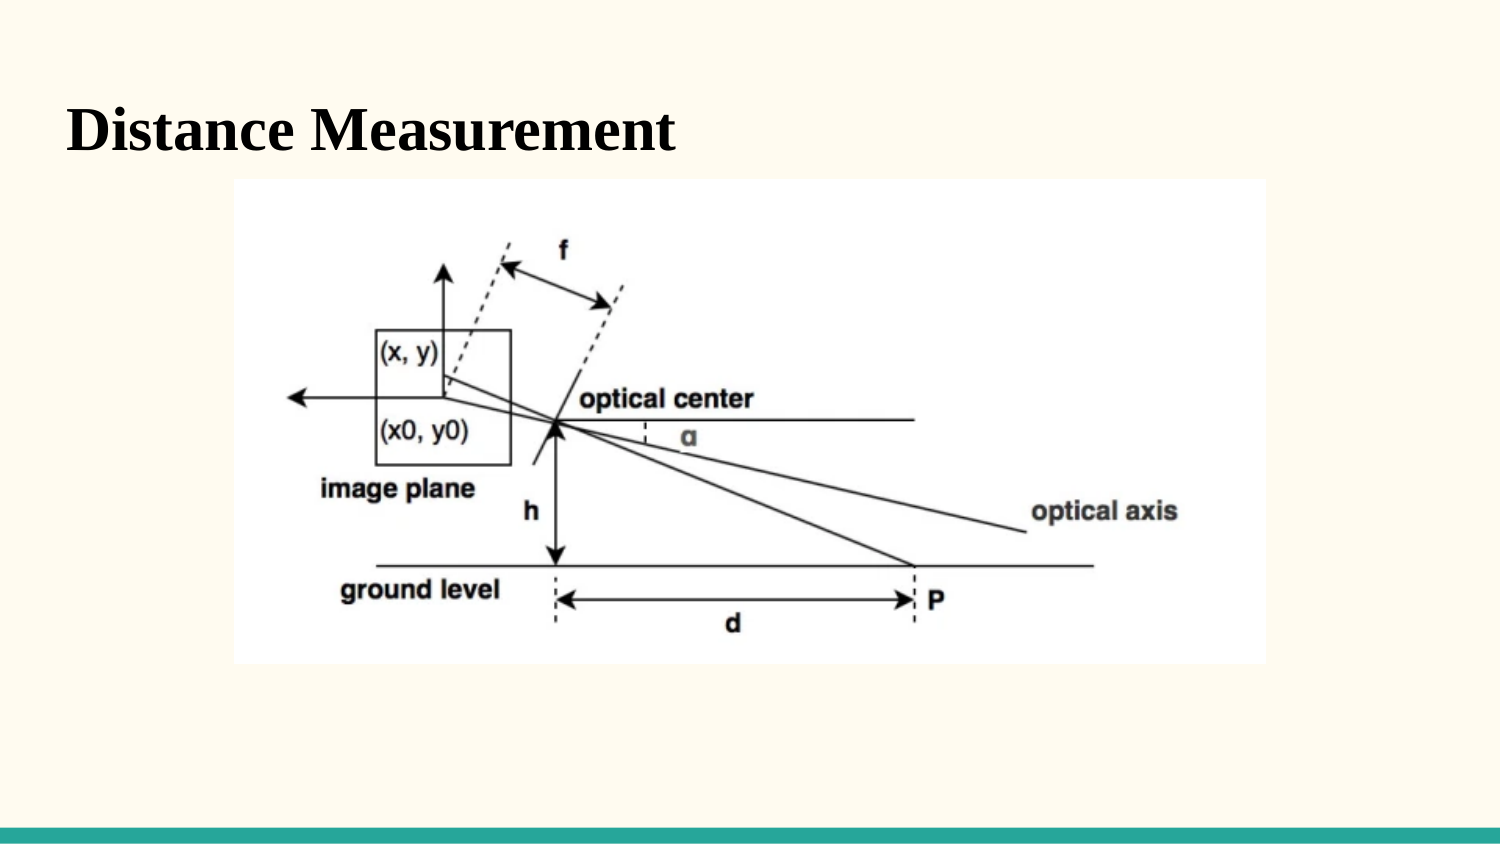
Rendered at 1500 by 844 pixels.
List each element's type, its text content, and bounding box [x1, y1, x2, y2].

title Distance Measurement [51, 72, 1449, 174]
picture [234, 179, 1266, 665]
